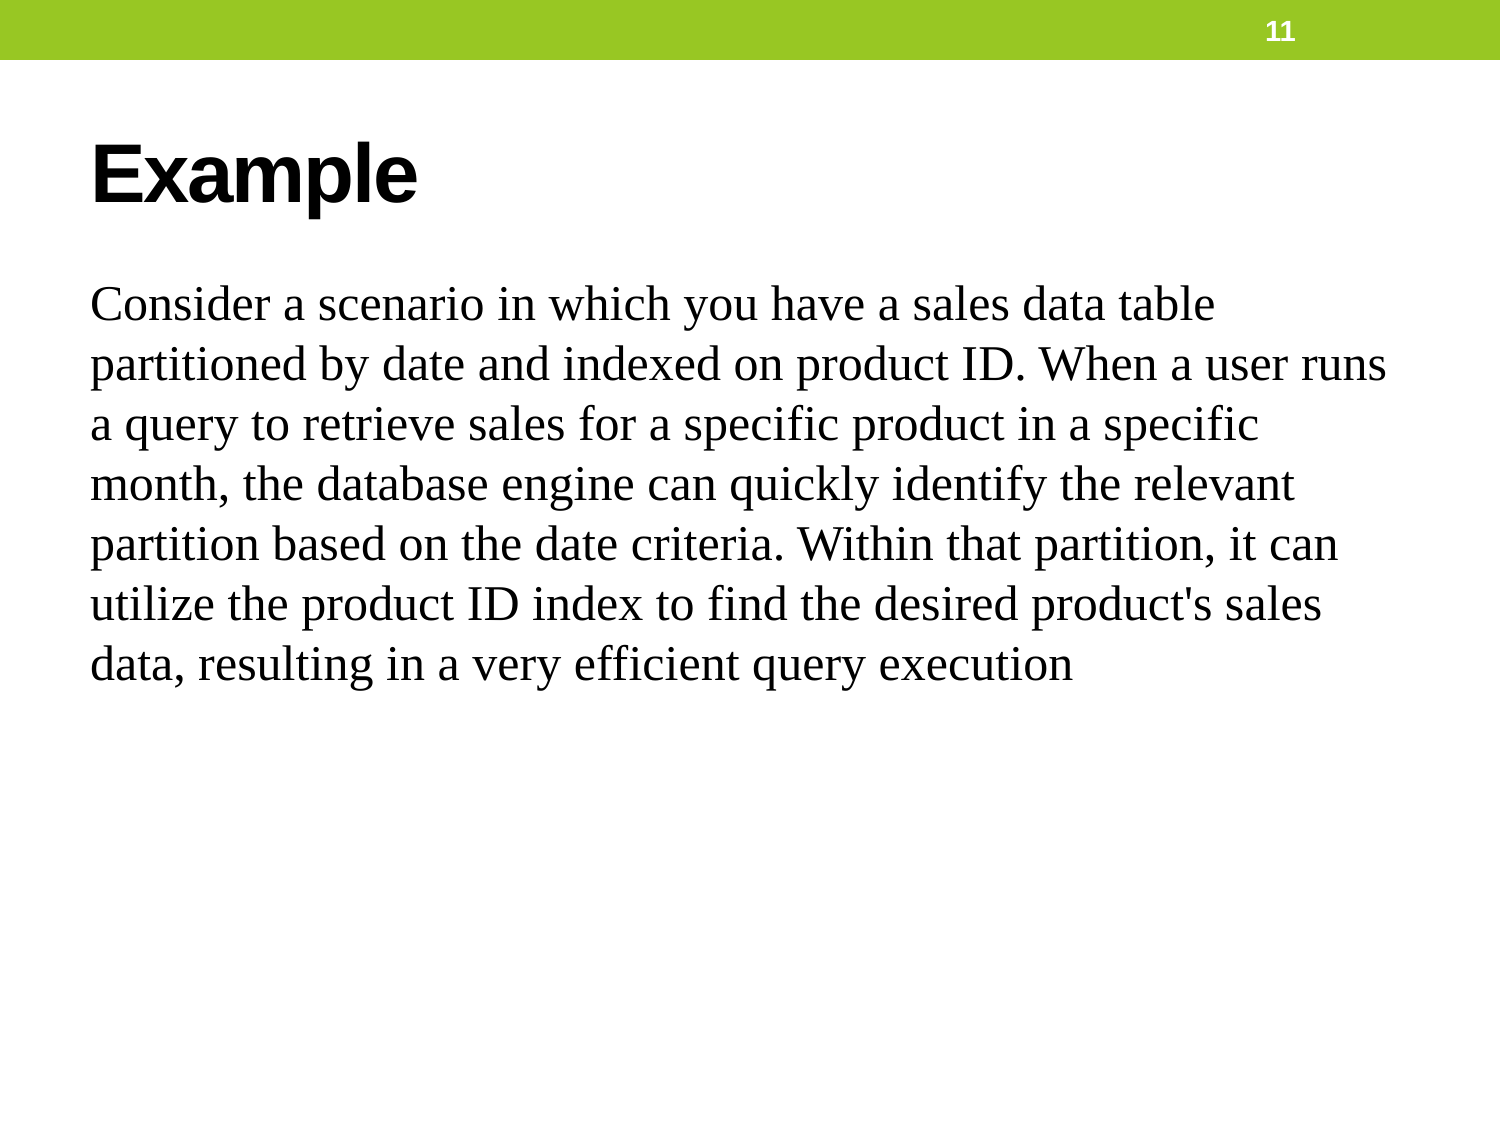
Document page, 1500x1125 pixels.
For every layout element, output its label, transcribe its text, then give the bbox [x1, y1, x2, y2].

title Example [75, 87, 1425, 250]
slide_number 11 [1250, 3, 1425, 57]
list Consider a scenario in which you have a sales data table partitioned by date and indexed on product ID. When a user runs a query to retrieve sales for a specific product in a specific month, the database engine can quickly identify the relevant partition based on the date criteria. Within that partition, it can utilize the product ID index to find the desired product's sales data, resulting in a very efficient query execution [75, 262, 1425, 1063]
